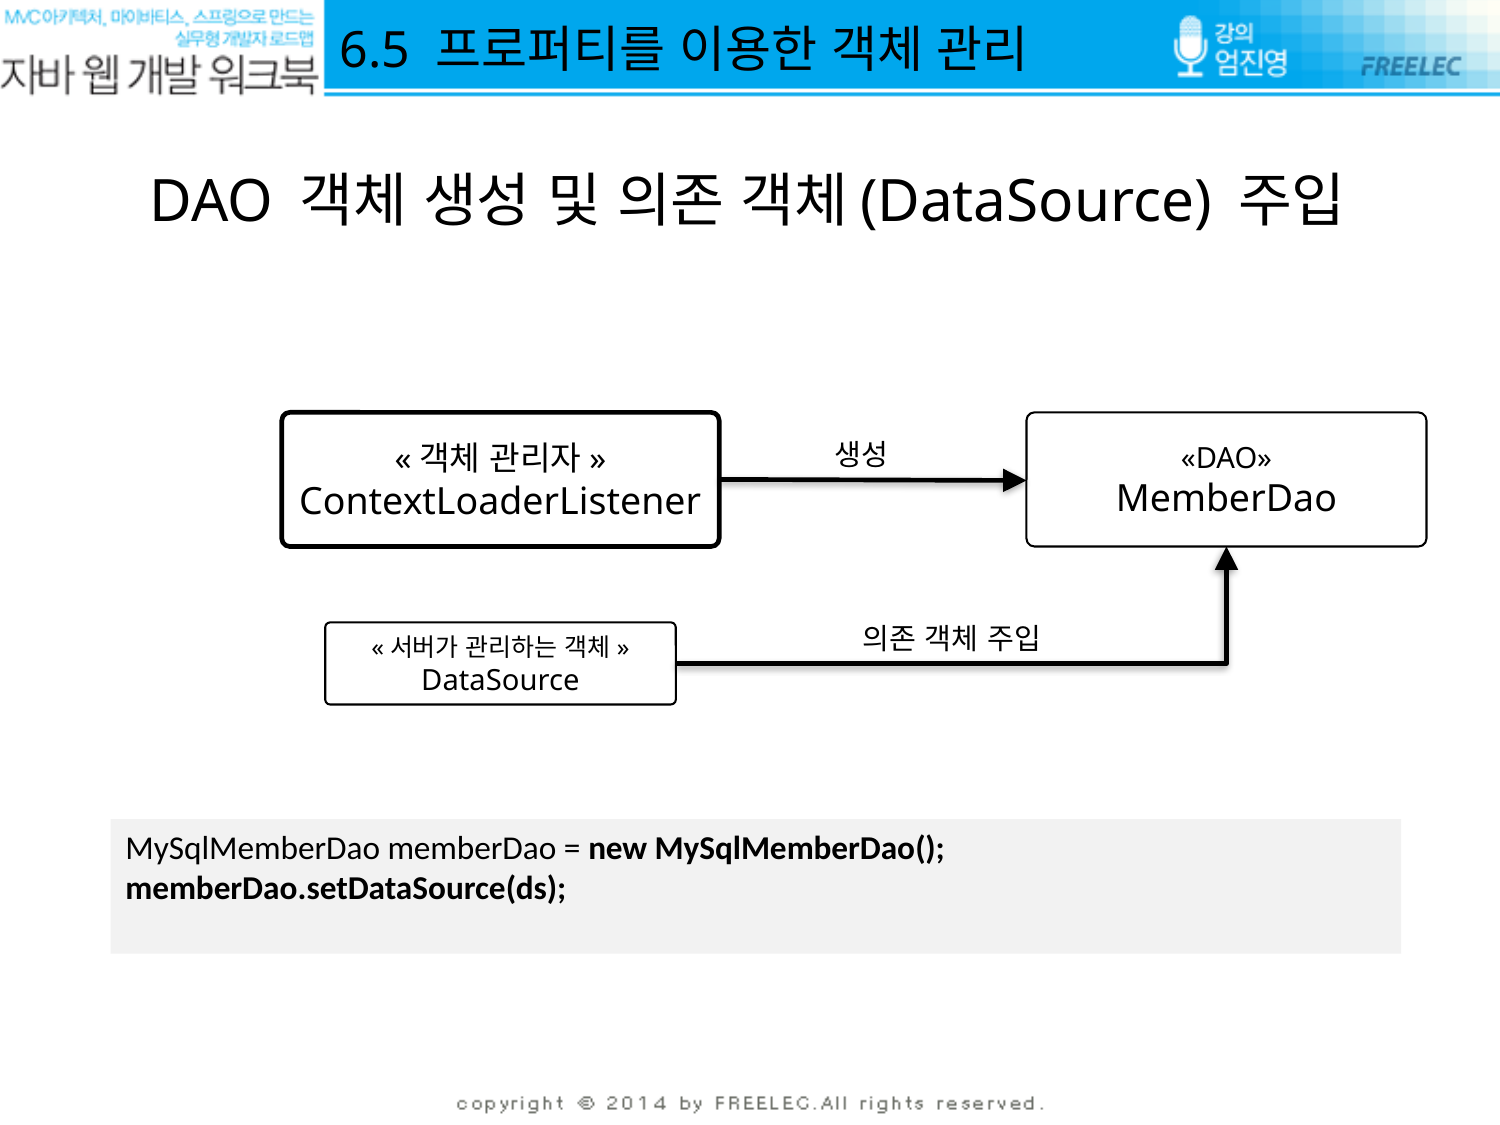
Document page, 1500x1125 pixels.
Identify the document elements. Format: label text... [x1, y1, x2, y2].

text_box «DAO» MemberDao [1024, 410, 1429, 549]
picture [0, 0, 1500, 1125]
text_box 생성 [779, 428, 945, 477]
text_box «서버가 관리하는 객체» DataSource [323, 620, 678, 707]
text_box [675, 546, 1227, 664]
text_box MySqlMemberDao memberDao = new MySqlMemberDao(); memberDao.setDataSource(ds); [110, 819, 1402, 954]
text_box «객체 관리자» ContextLoaderListener [279, 410, 722, 549]
text_box DAO 객체 생성 및 의존 객체(DataSource) 주입 [110, 124, 1402, 271]
text_box 6.5 프로퍼티를 이용한 객체 관리 [324, 0, 1443, 95]
